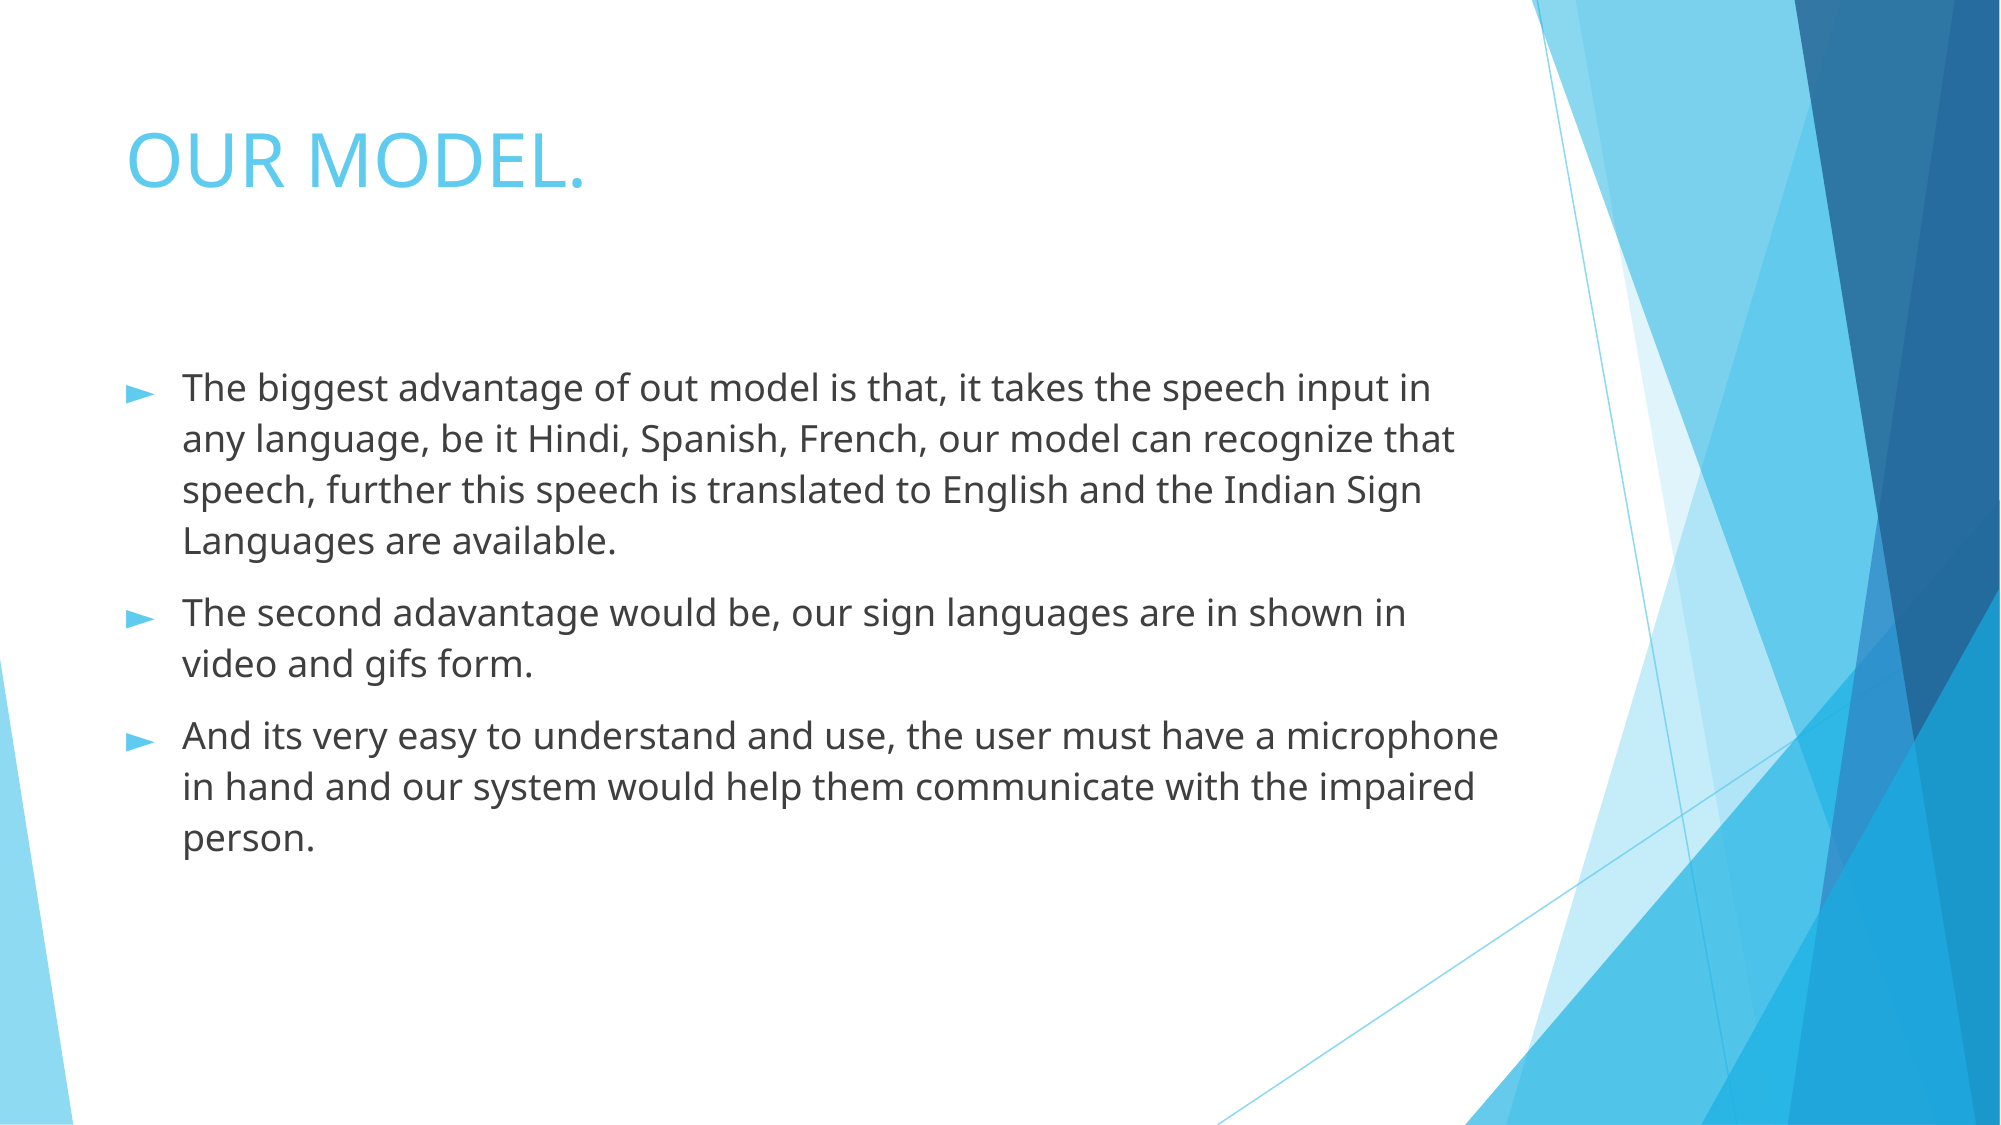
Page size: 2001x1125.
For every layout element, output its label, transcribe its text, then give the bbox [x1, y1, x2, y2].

text_box The biggest advantage of out model is that, it takes the speech input in any language, be it Hindi, Spanish, French, our model can recognize that speech, further this speech is translated to English and the Indian Sign Languages are available. The second adavantage would be, our sign languages are in shown in video and gifs form. And its very easy to understand and use, the user must have a microphone in hand and our system would help them communicate with the impaired person. [111, 354, 1521, 991]
text_box OUR MODEL. [111, 99, 1521, 317]
